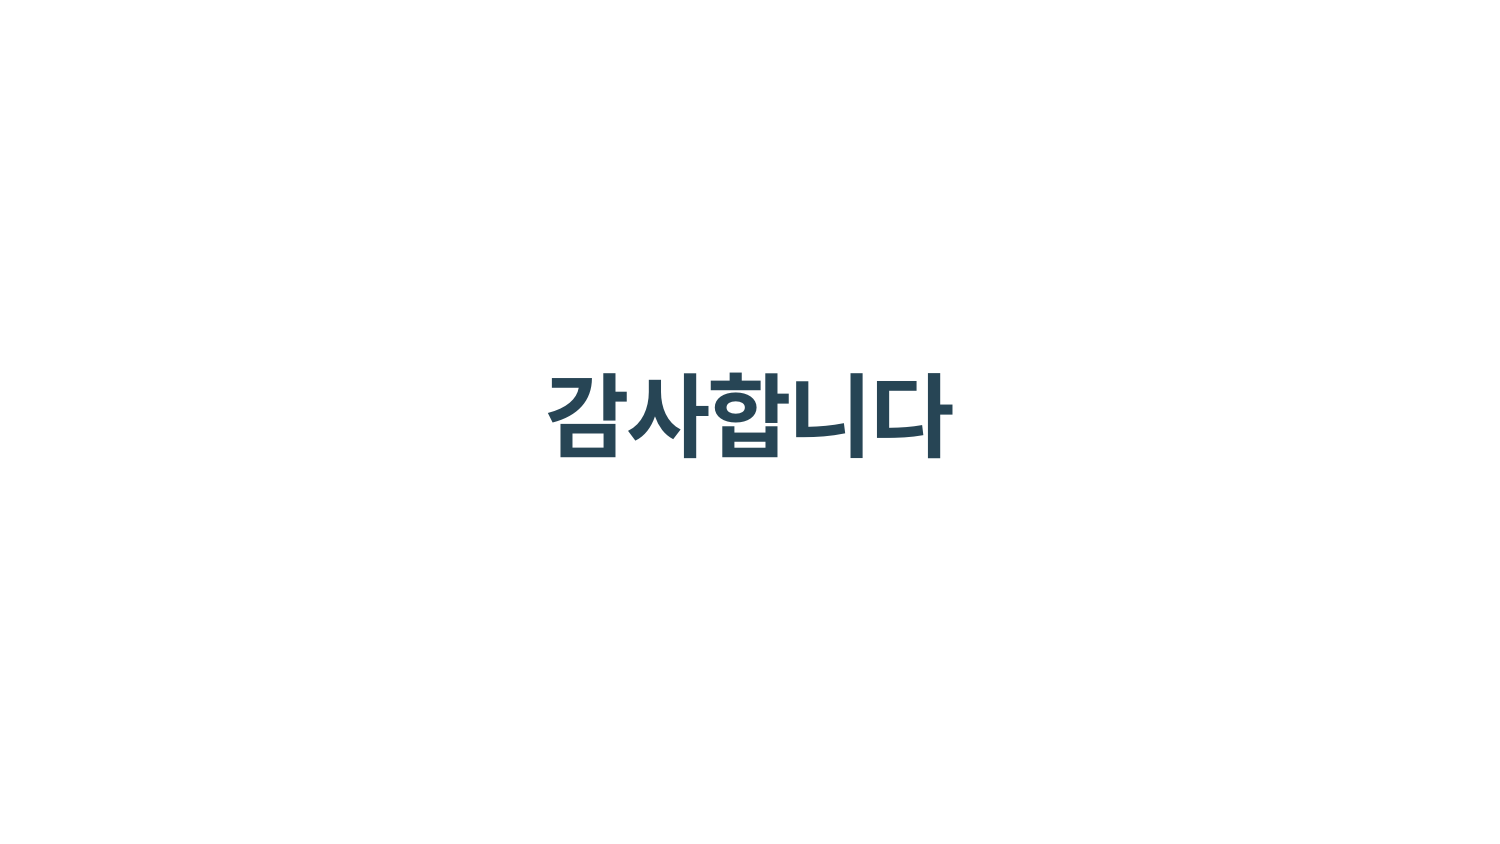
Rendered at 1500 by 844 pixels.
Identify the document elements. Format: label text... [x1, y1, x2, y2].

text_box 감사합니다 [530, 350, 970, 476]
